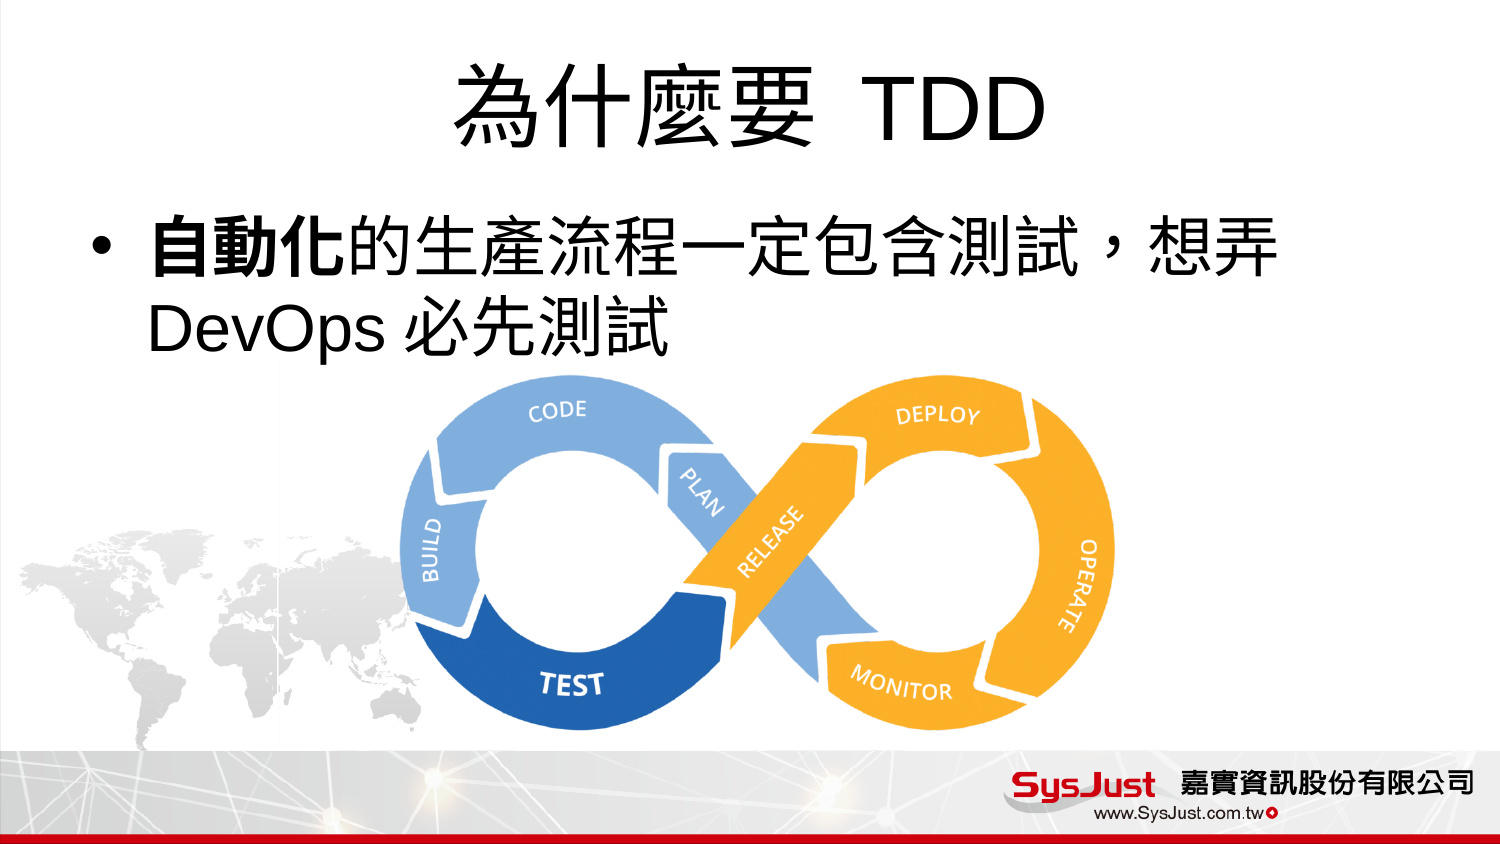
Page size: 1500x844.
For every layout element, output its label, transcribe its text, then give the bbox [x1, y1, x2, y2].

title 為什麼要 TDD [75, 33, 1425, 175]
picture [0, 0, 1500, 844]
list 自動化的生產流程一定包含測試，想弄DevOps必先測試 [75, 196, 1425, 754]
